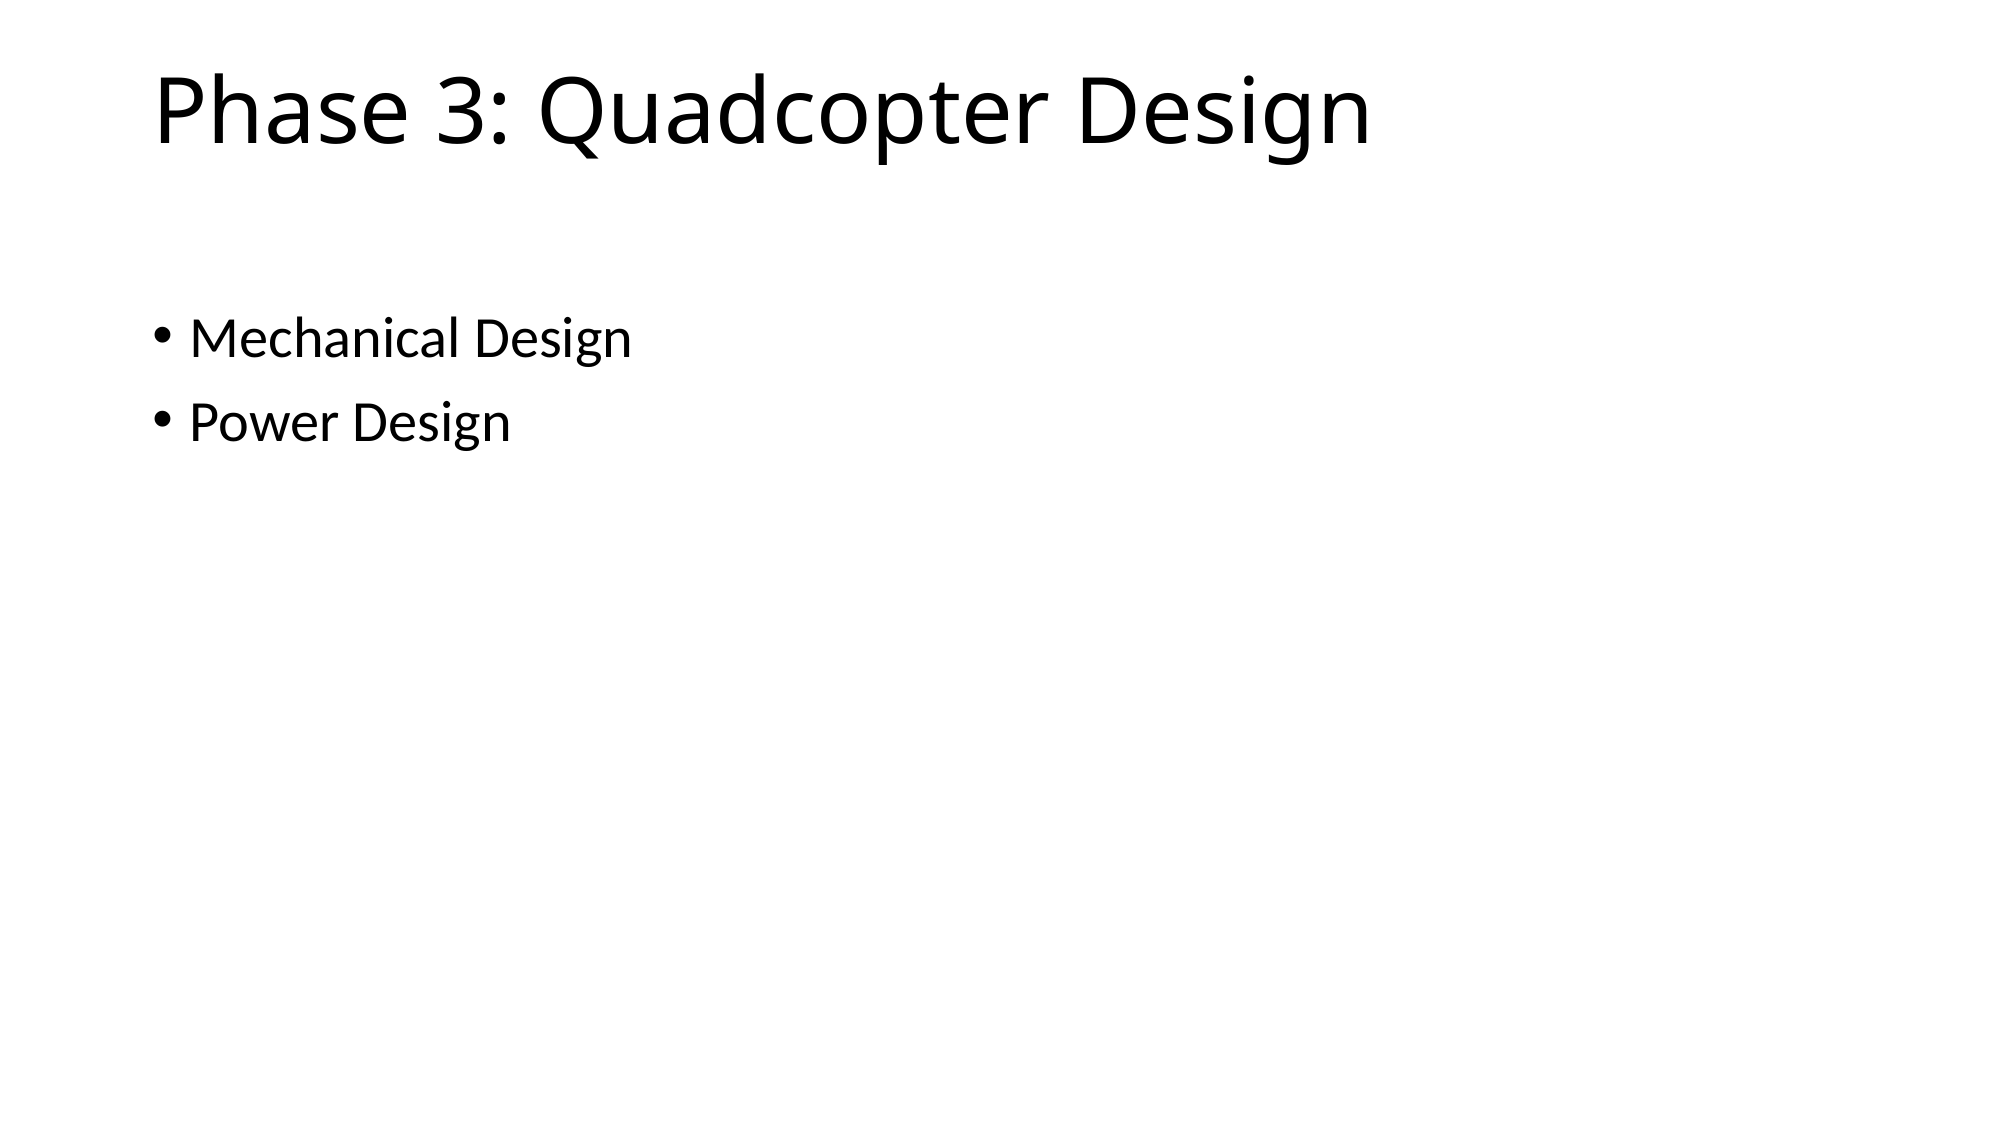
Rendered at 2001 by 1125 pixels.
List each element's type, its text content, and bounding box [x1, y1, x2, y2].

title Phase 3: Quadcopter Design [137, 59, 1863, 278]
list Mechanical Design Power Design [137, 299, 1863, 1014]
